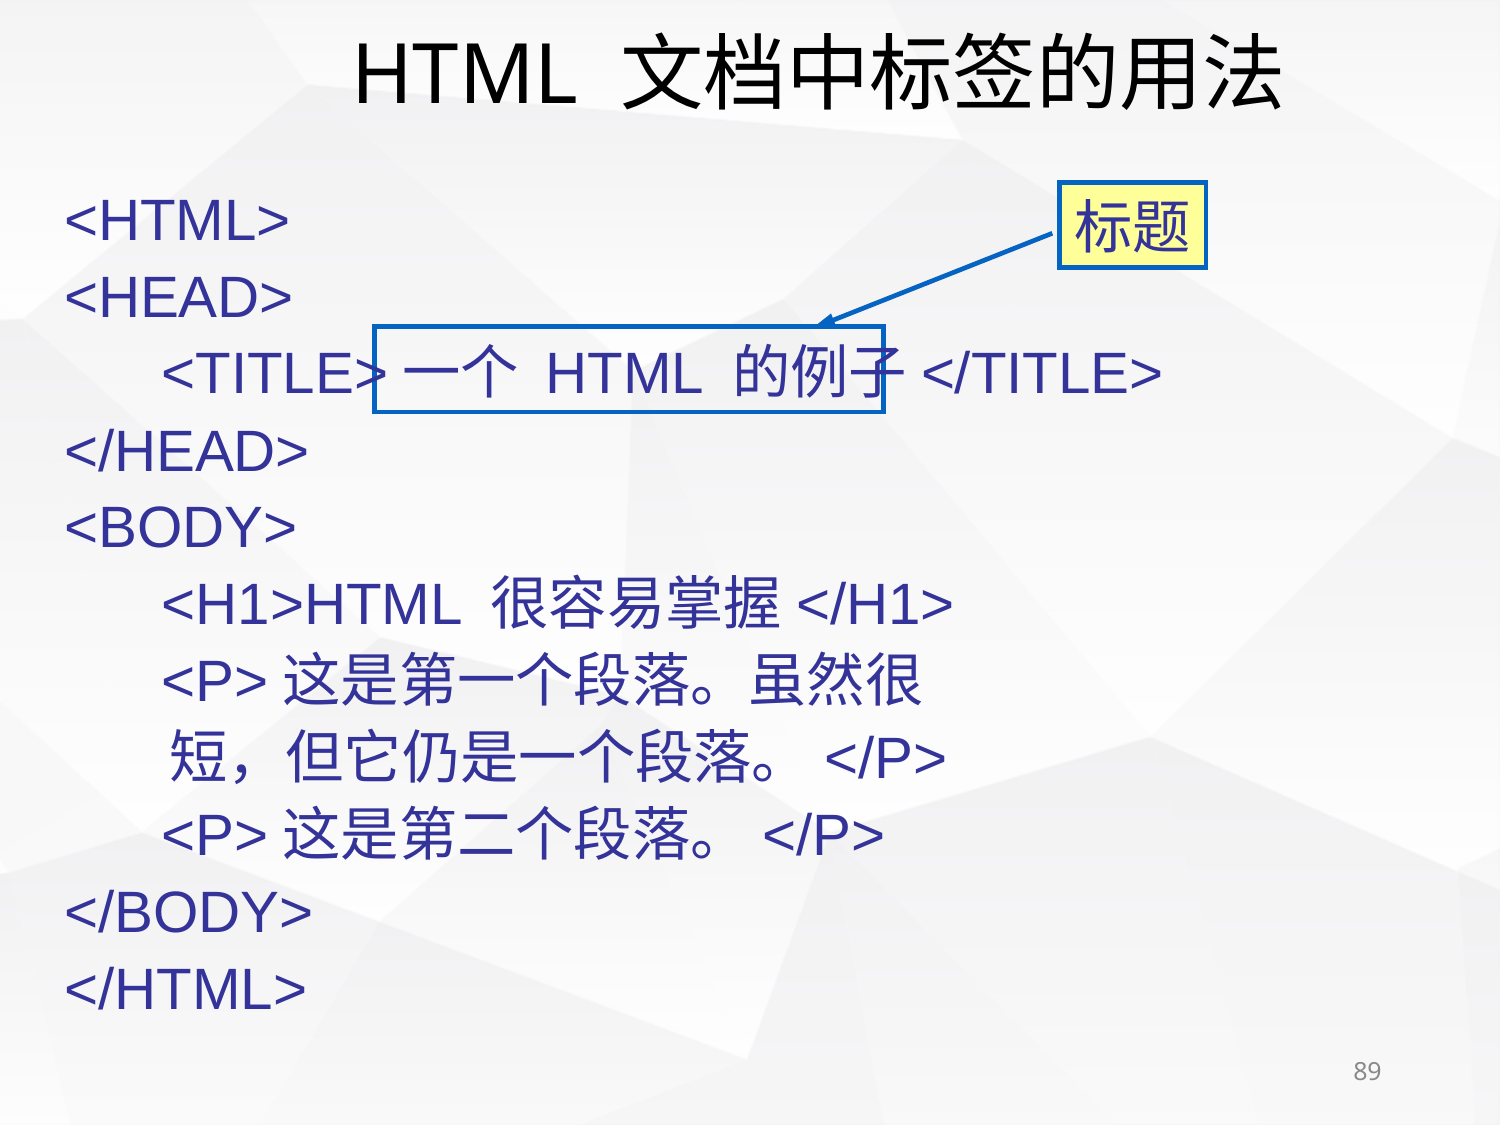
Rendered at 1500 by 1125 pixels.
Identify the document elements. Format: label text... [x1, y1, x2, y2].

text_box [811, 233, 1053, 329]
text_box 标题 [1059, 182, 1206, 268]
picture [0, 0, 1500, 1125]
slide_number 89 [1059, 1042, 1397, 1103]
title HTML 文档中标签的用法 [188, 7, 1468, 145]
text_box <HTML> <HEAD> <TITLE>一个 HTML 的例子</TITLE> </HEAD> <BODY> <H1>HTML 很容易掌握</H1> <P>这是第一个段落。虽然很 短，但它仍是一个段落。</P> <P>这是第二个段落。</P> </BODY> </HTML> [49, 167, 1436, 1029]
